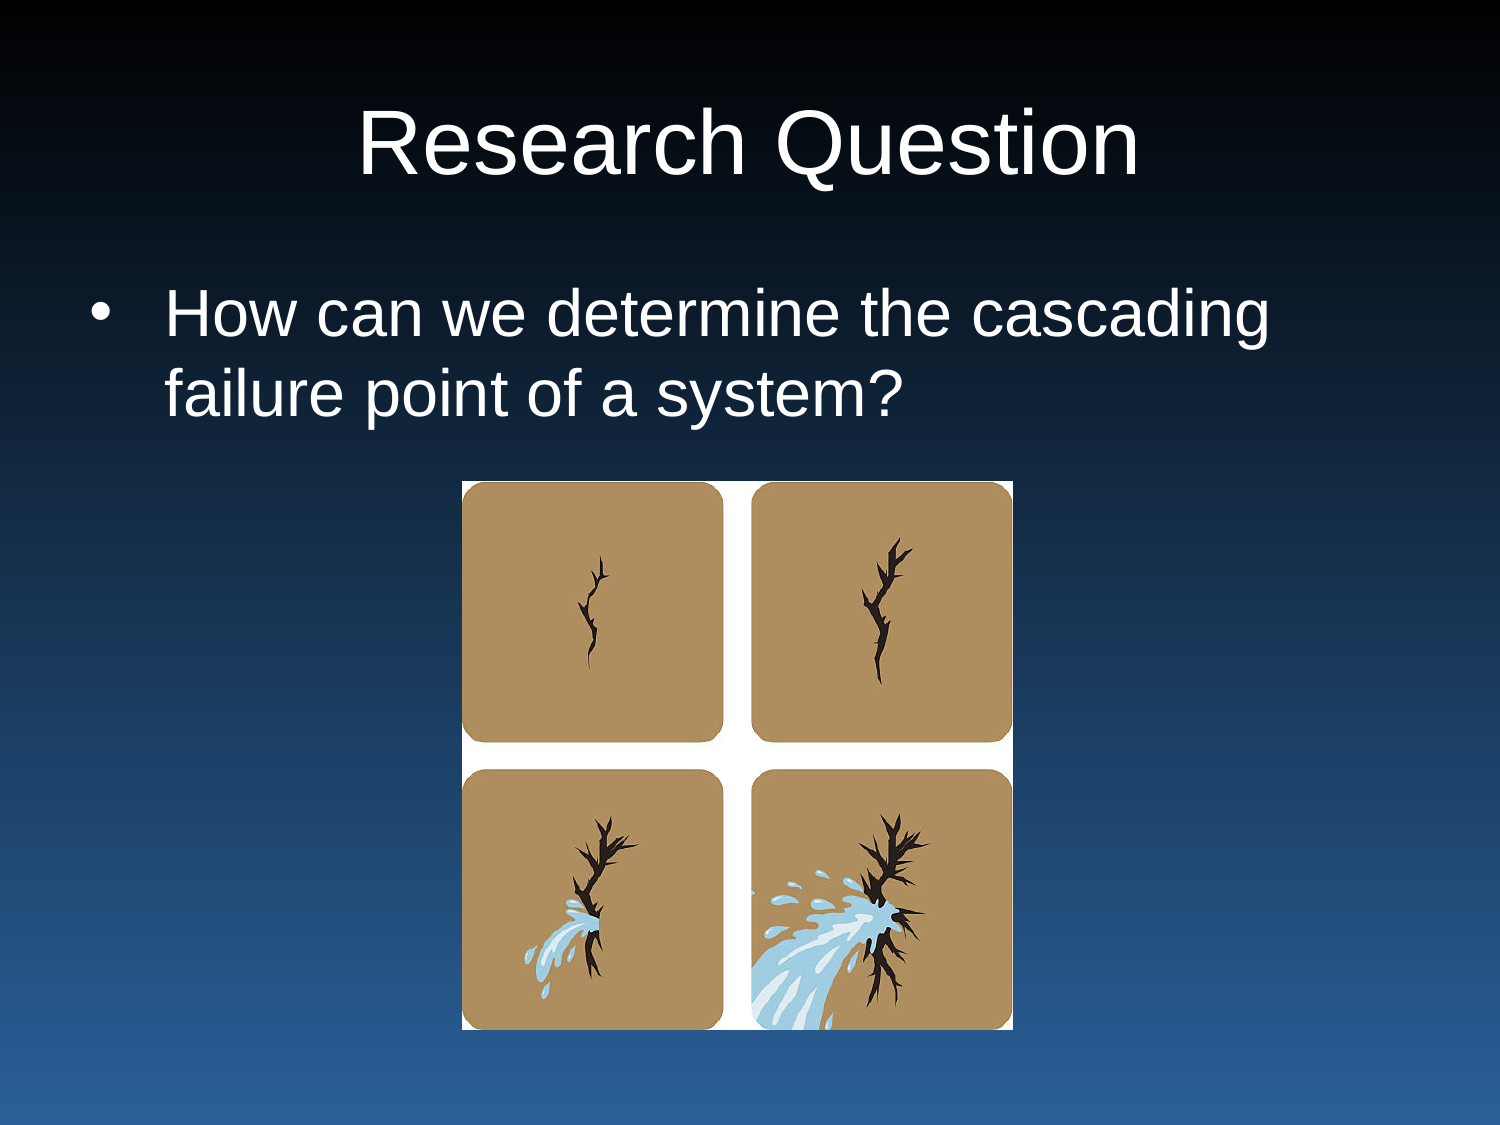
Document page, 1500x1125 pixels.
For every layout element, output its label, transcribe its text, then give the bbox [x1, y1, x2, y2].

list How can we determine the cascading failure point of a system? [75, 262, 1424, 1004]
title Research Question [75, 45, 1424, 232]
picture [462, 481, 1013, 1030]
